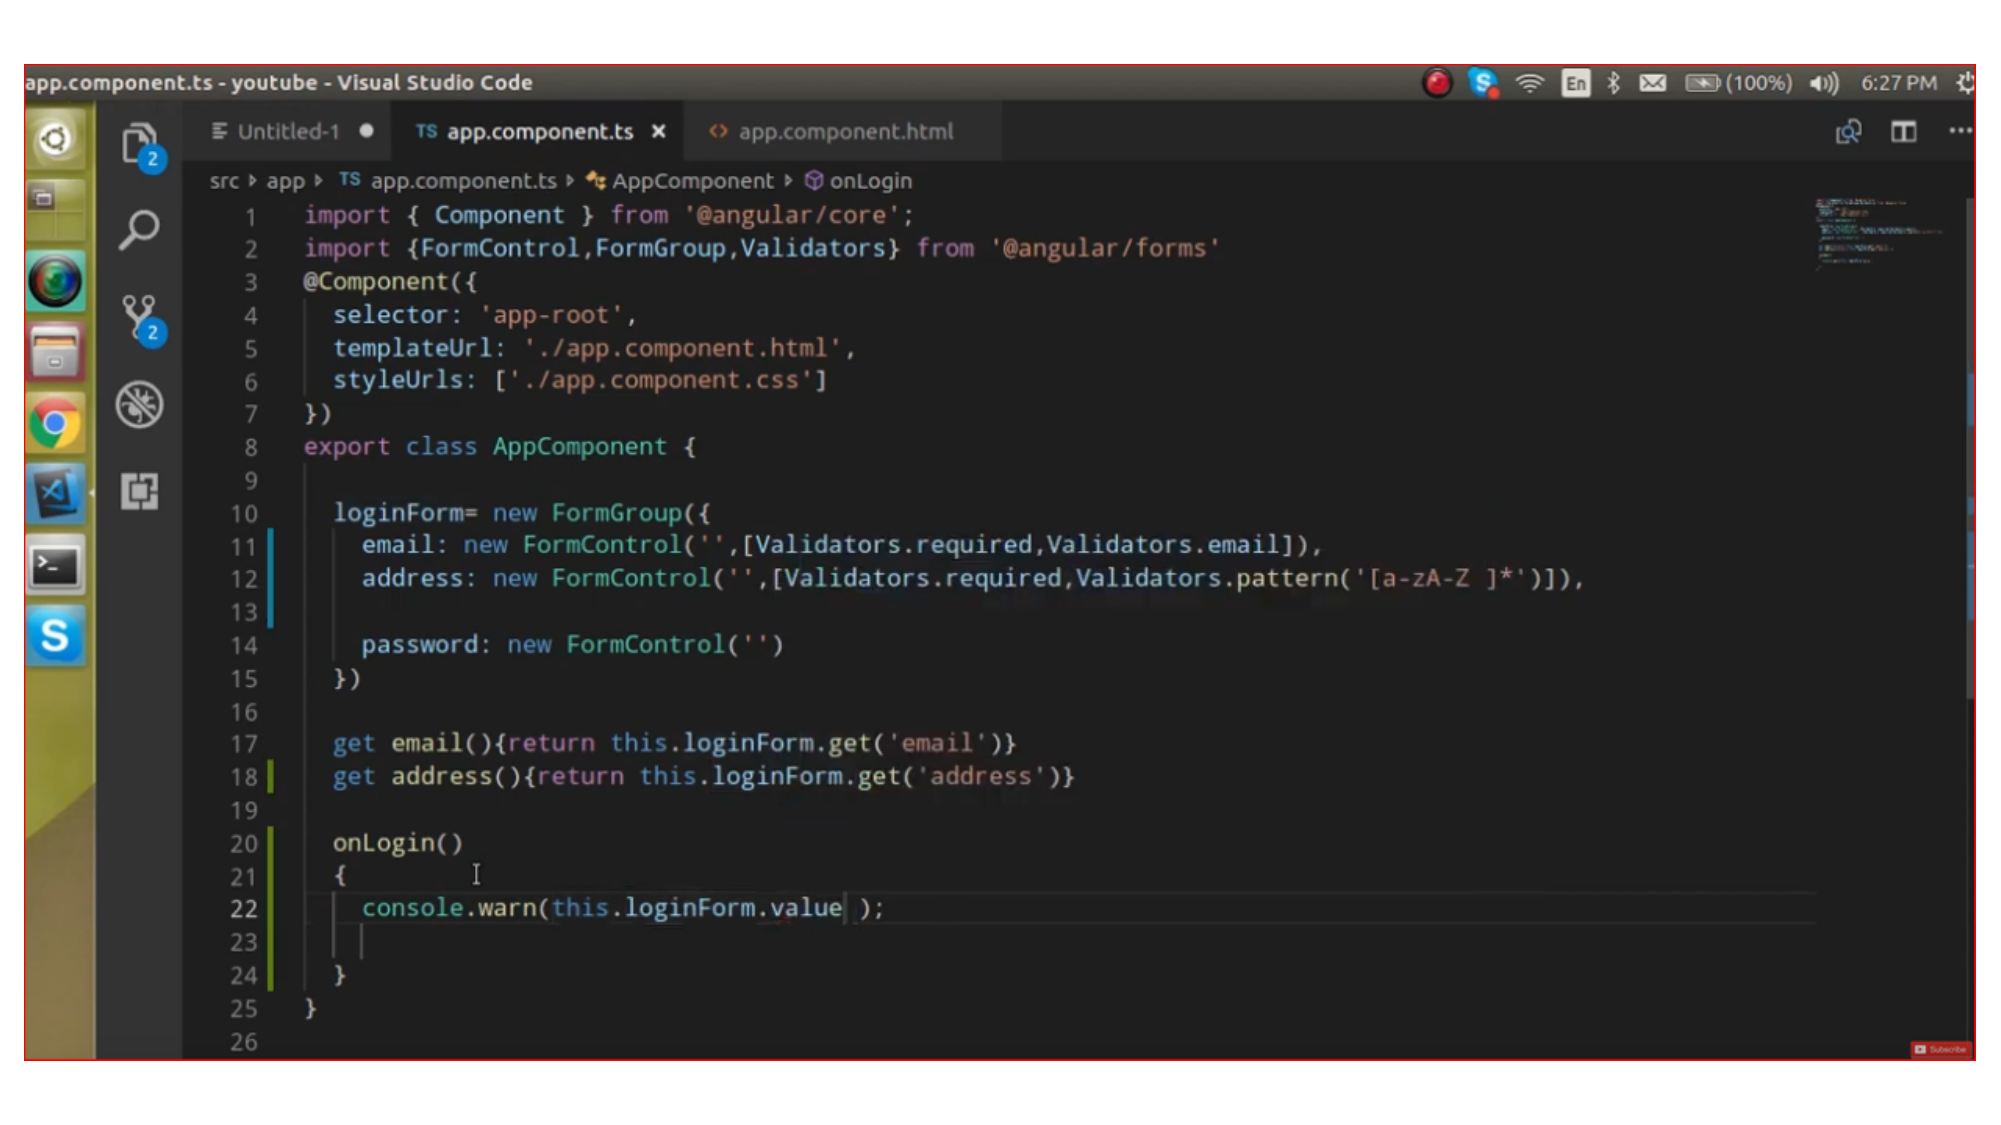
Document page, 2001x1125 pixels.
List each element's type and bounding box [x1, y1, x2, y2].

picture [24, 63, 1976, 1061]
